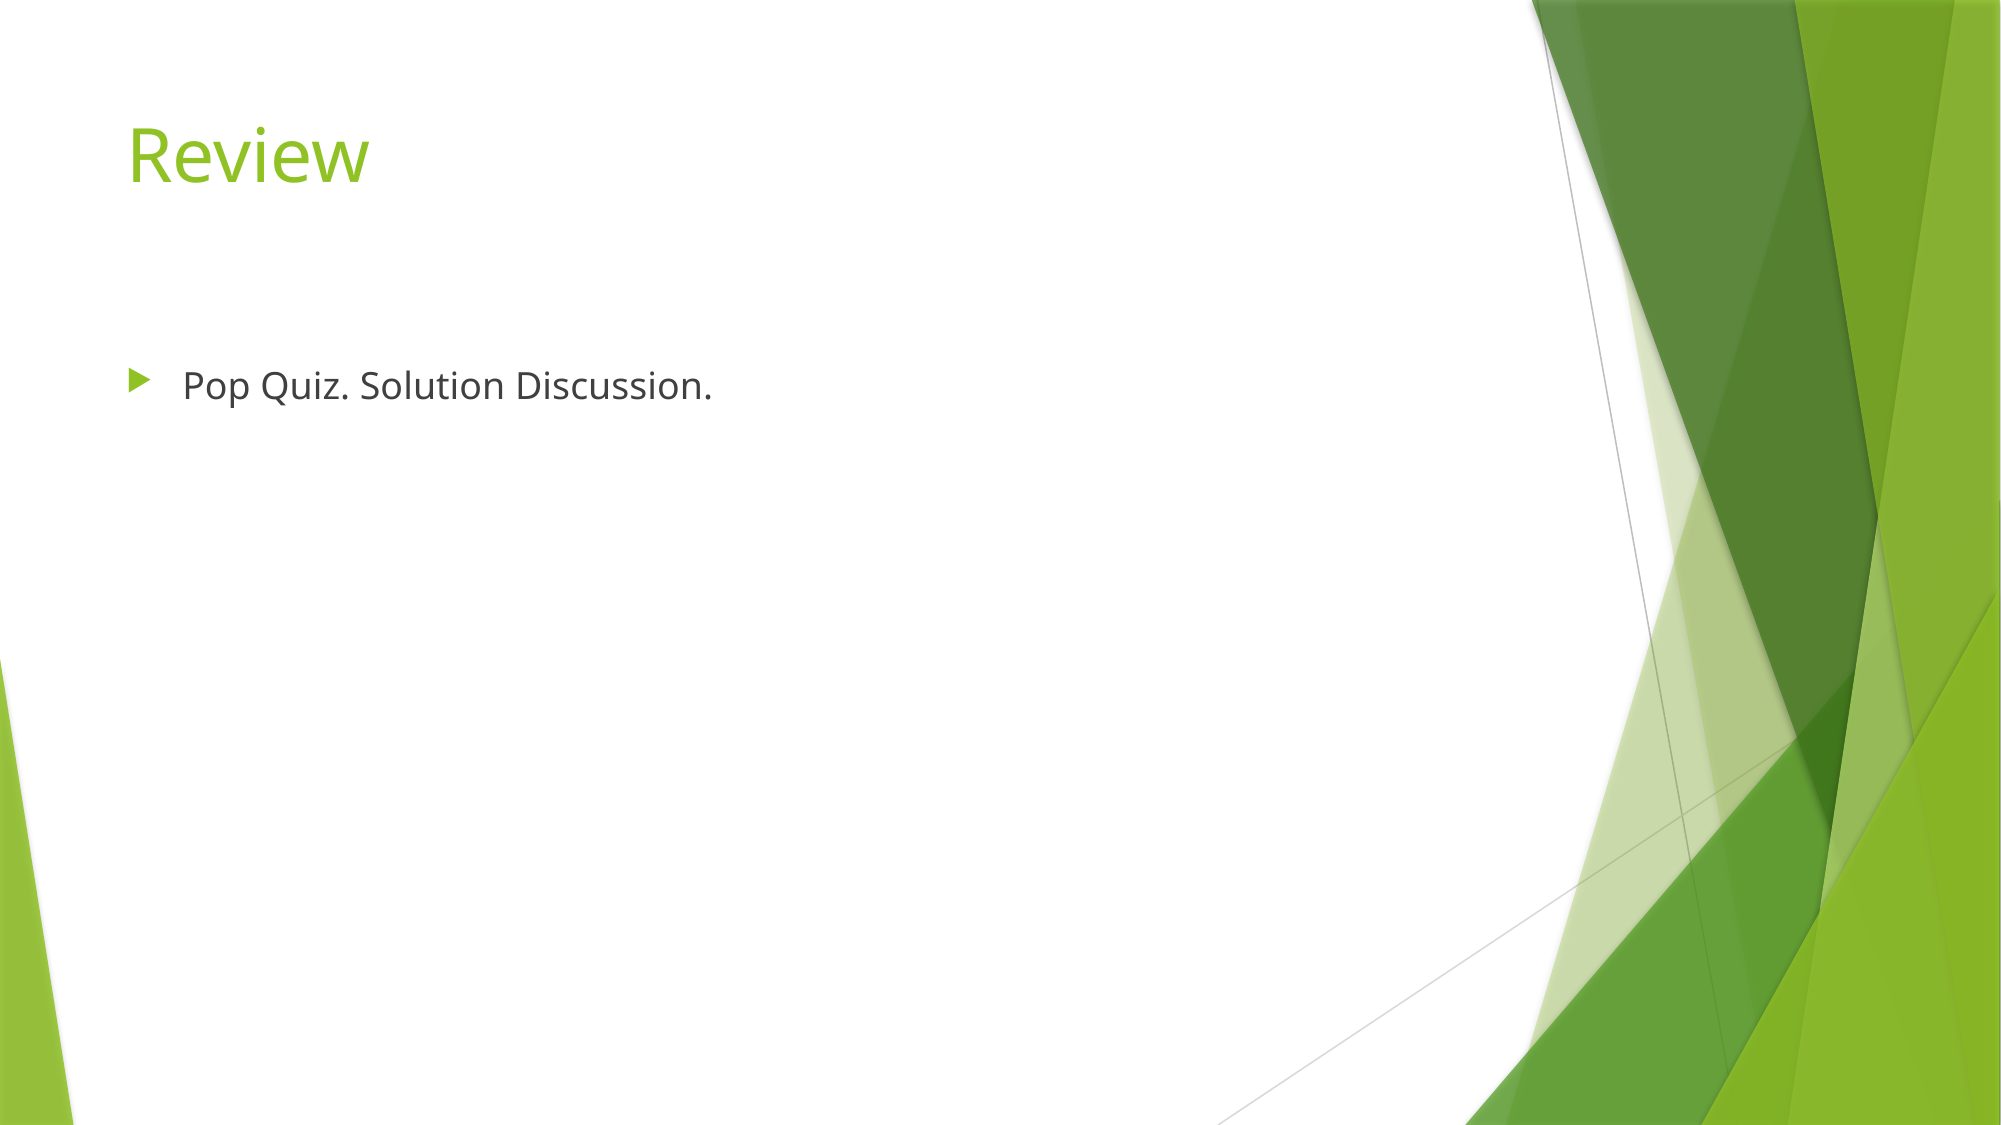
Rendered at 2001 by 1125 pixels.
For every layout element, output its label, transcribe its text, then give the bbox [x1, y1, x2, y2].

list Pop Quiz. Solution Discussion. [111, 354, 1522, 992]
title Review [111, 99, 1522, 317]
